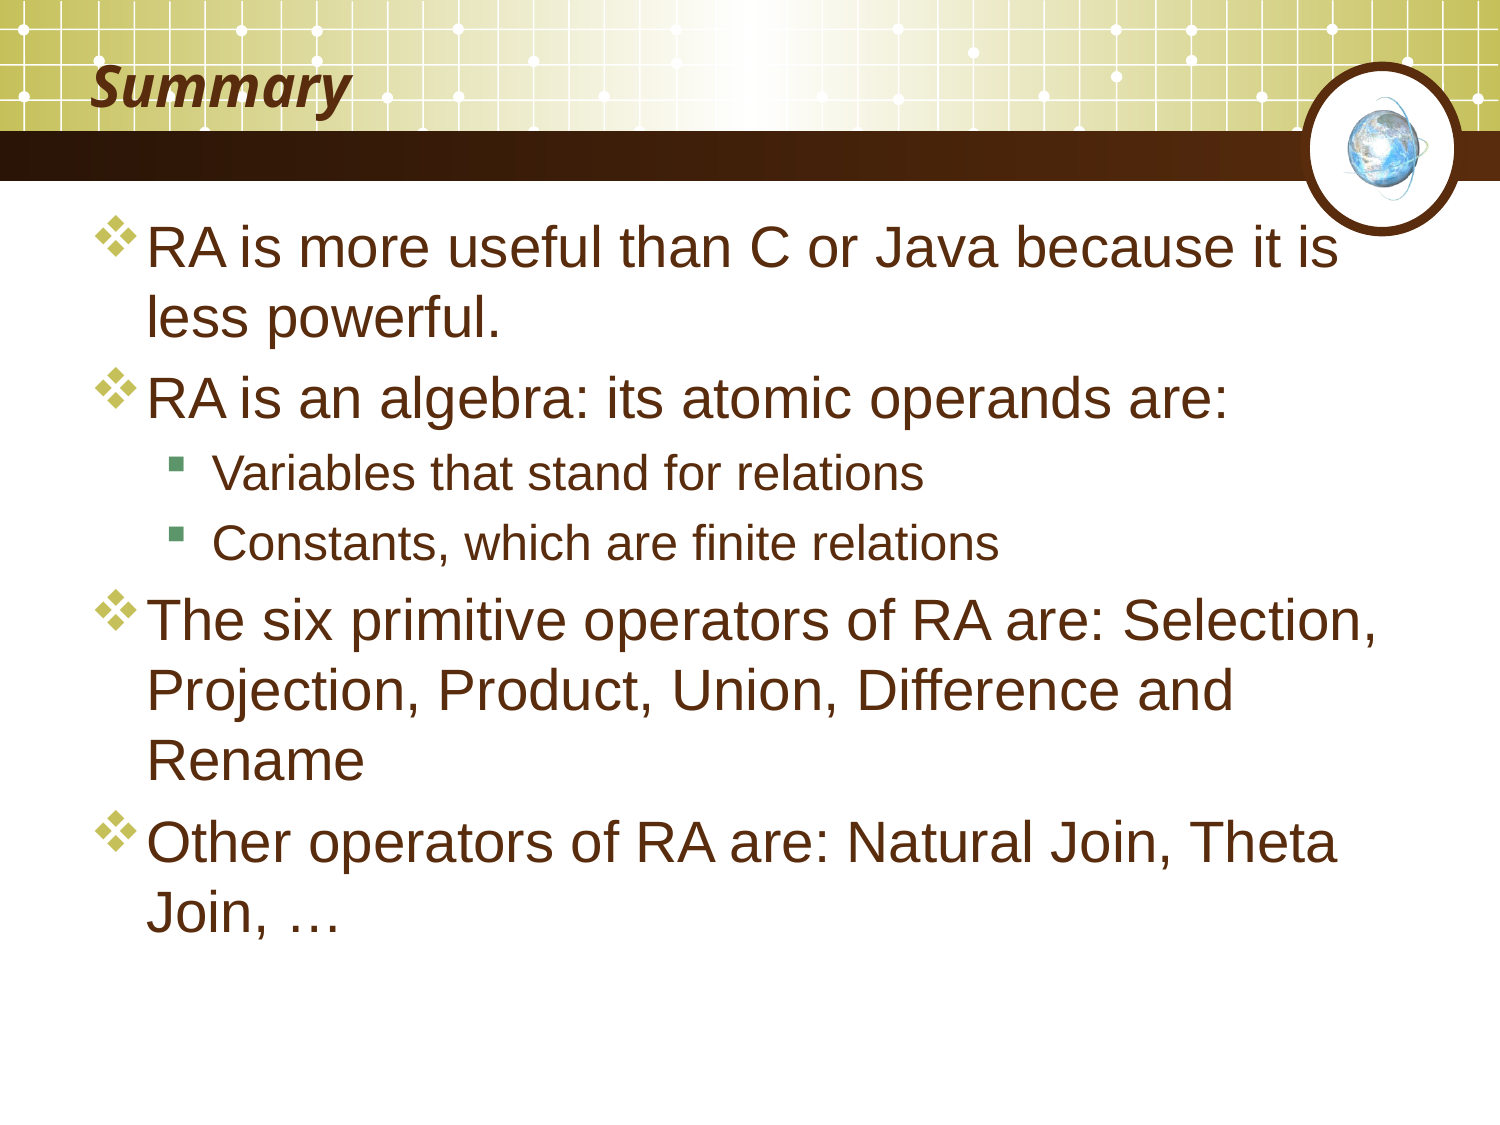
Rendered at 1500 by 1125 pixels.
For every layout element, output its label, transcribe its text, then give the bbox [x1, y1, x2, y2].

title Summary [75, 37, 1288, 130]
text_box RA is more useful than C or Java because it is less powerful. RA is an algebra: its atomic operands are: Variables that stand for relations Constants, which are finite relations The six primitive operators of RA are: Selection, Projection, Product, Union, Difference and Rename Other operators of RA are: Natural Join, Theta Join, … [74, 201, 1425, 1038]
picture [1310, 72, 1454, 210]
